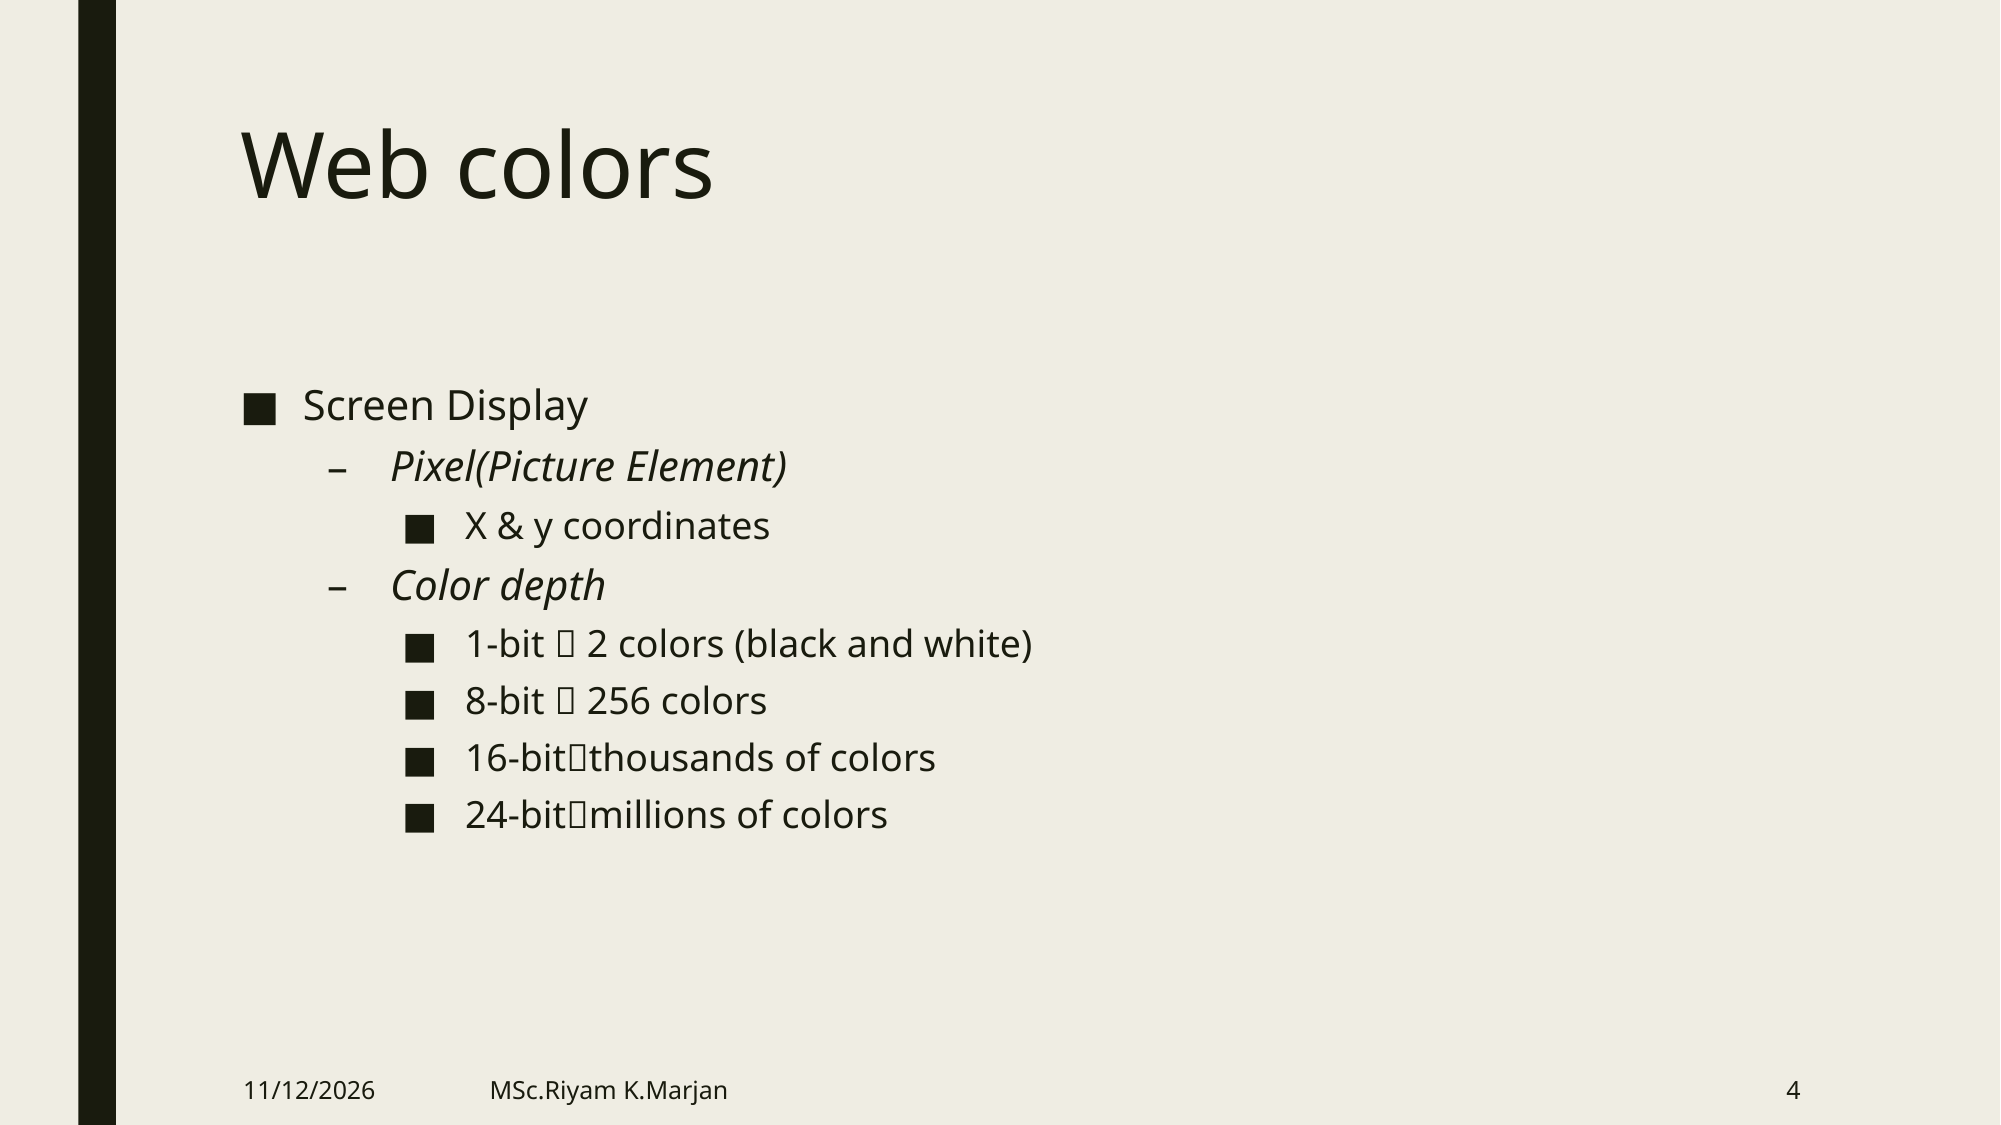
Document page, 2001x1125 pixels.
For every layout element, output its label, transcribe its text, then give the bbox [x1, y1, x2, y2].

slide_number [228, 1058, 426, 1125]
list Screen Display Pixel(Picture Element) X & y coordinates Color depth 1-bit  2 colors (black and white) 8-bit  256 colors 16-bitthousands of colors 24-bitmillions of colors [225, 375, 1800, 963]
title Web colors [225, 112, 1800, 357]
footer MSc.Riyam K.Marjan [474, 1058, 1505, 1125]
slide_number 4 [1553, 1058, 1816, 1125]
